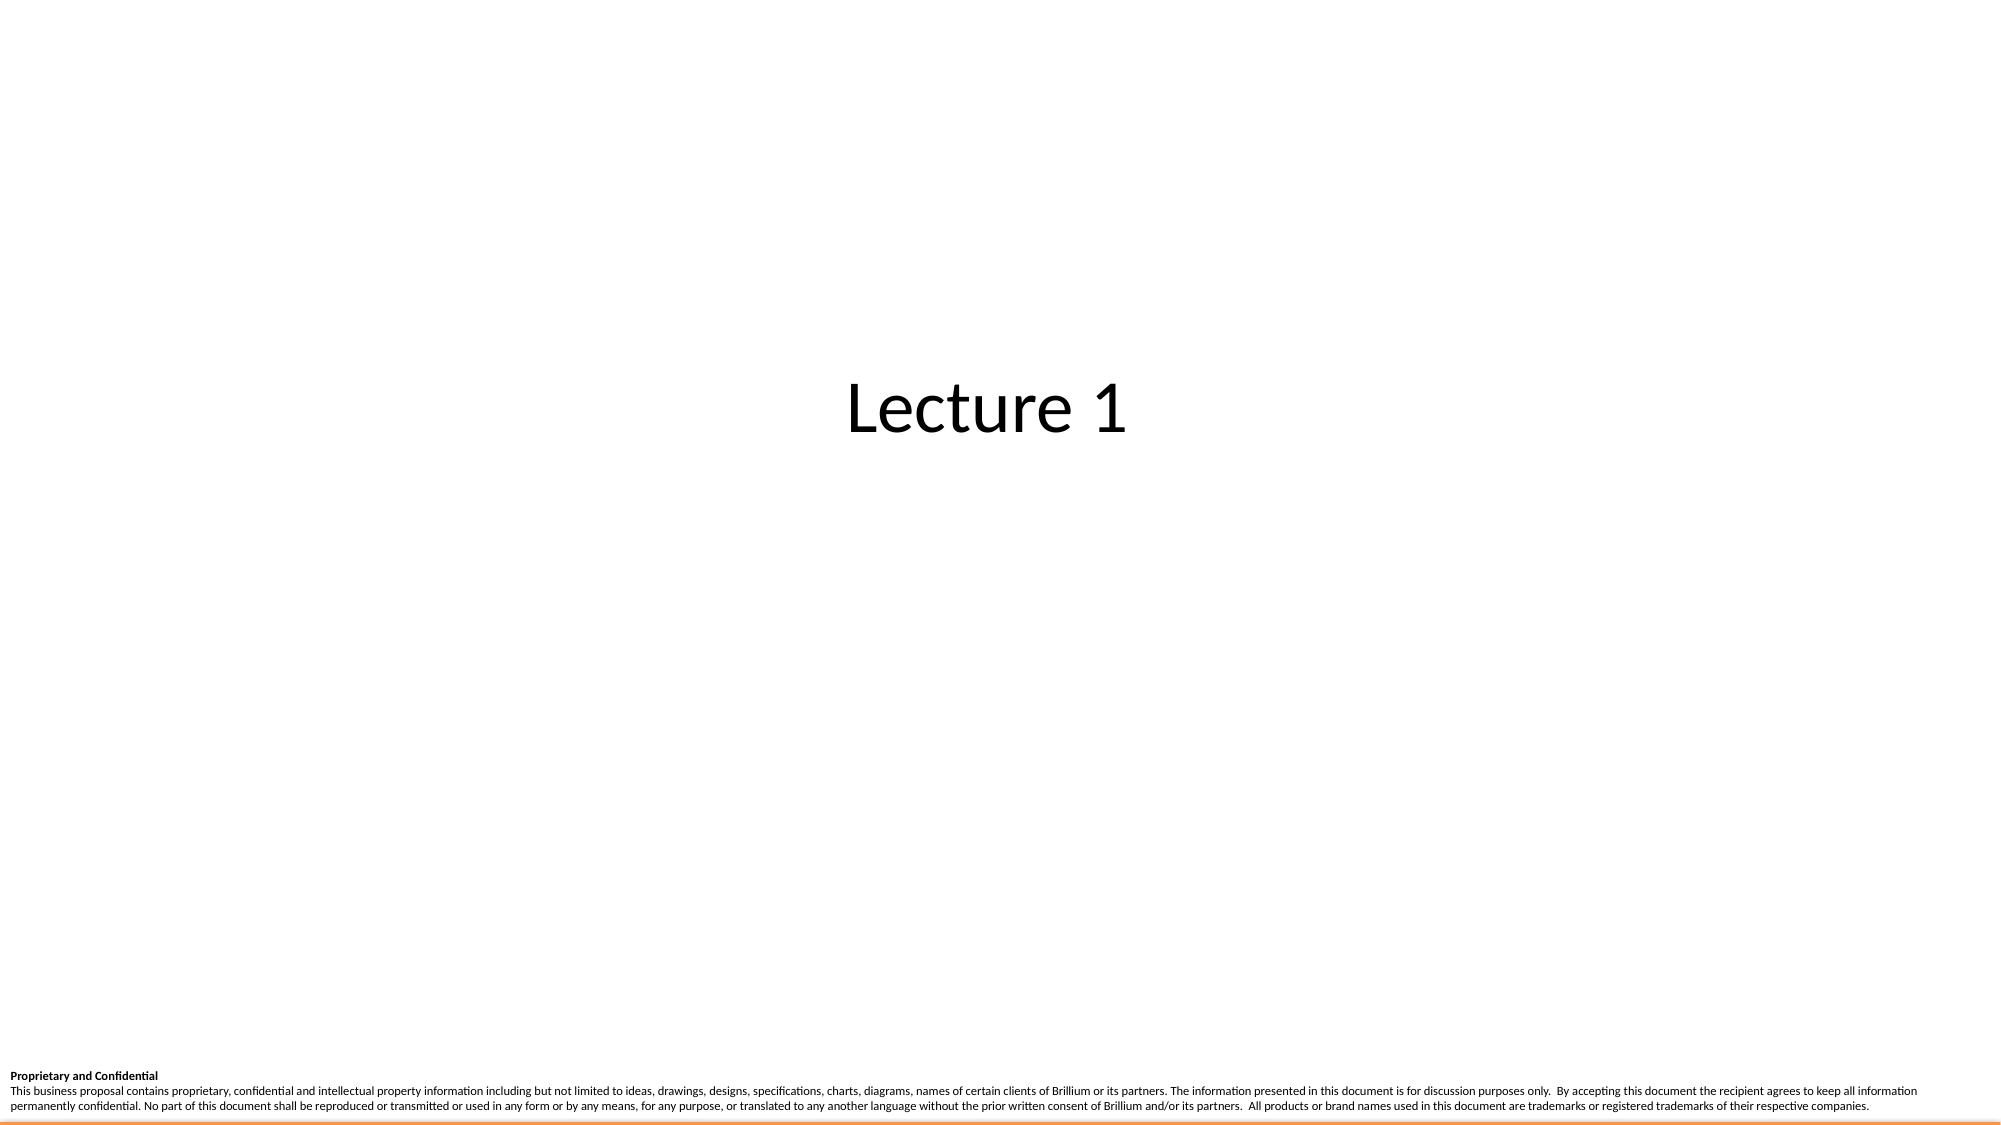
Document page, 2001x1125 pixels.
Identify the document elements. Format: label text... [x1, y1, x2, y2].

title Lecture 1 [87, 308, 1888, 496]
